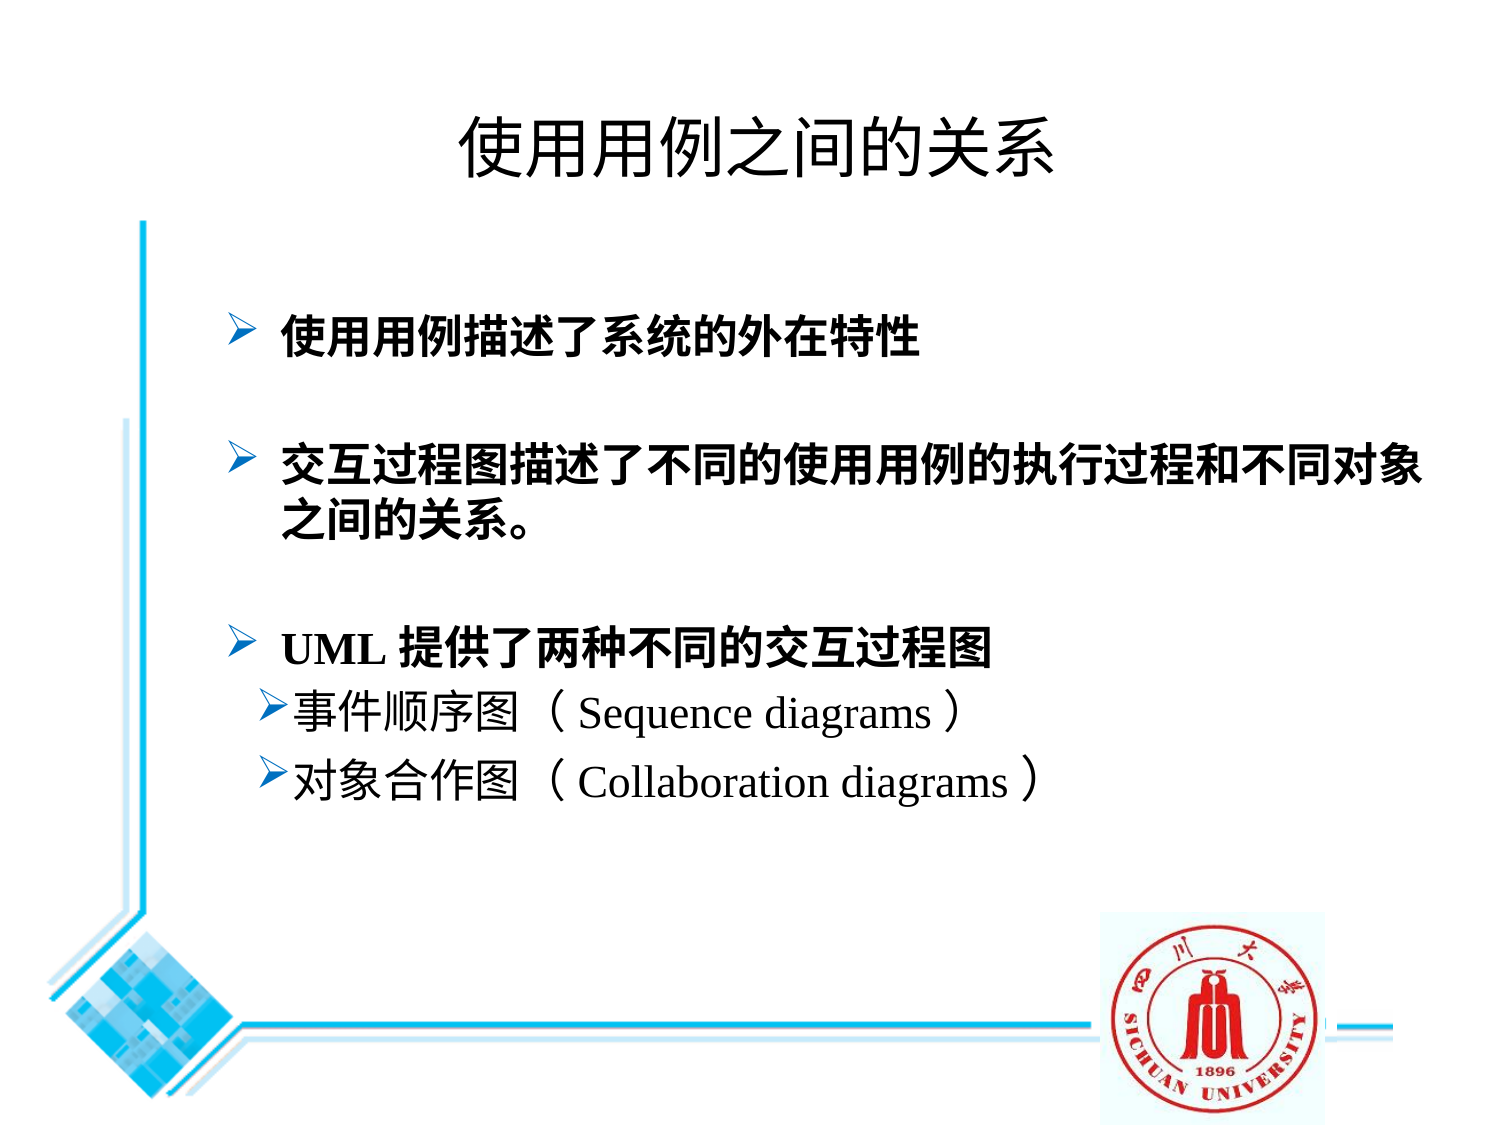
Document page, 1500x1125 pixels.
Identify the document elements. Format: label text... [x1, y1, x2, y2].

picture [35, 209, 1393, 1125]
title 使用用例之间的关系 [442, 70, 1095, 221]
list 使用用例描述了系统的外在特性 交互过程图描述了不同的使用用例的执行过程和不同对象之间的关系。 UML提供了两种不同的交互过程图 事件顺序图（Sequence diagrams） 对象合作图（Collaboration diagrams） [209, 235, 1447, 1024]
